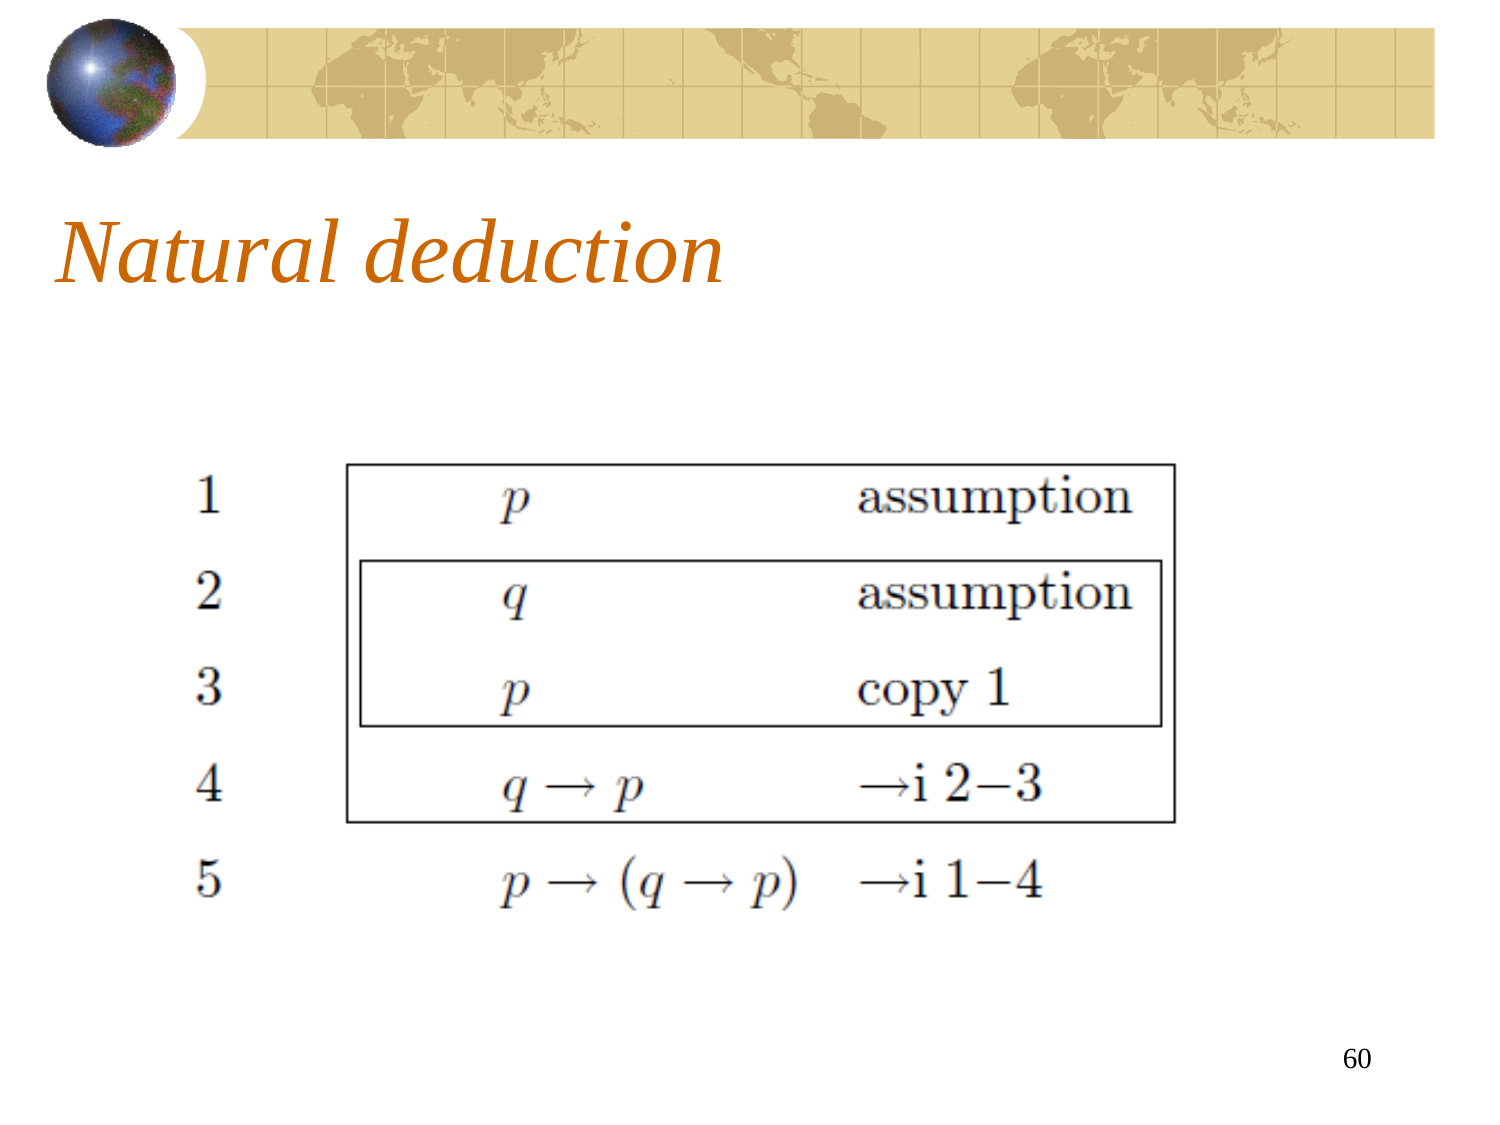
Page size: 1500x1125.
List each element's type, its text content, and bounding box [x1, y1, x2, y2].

title Natural deduction [40, 152, 1316, 341]
picture [42, 14, 190, 151]
picture [137, 424, 1250, 938]
slide_number 60 [1074, 1032, 1388, 1108]
